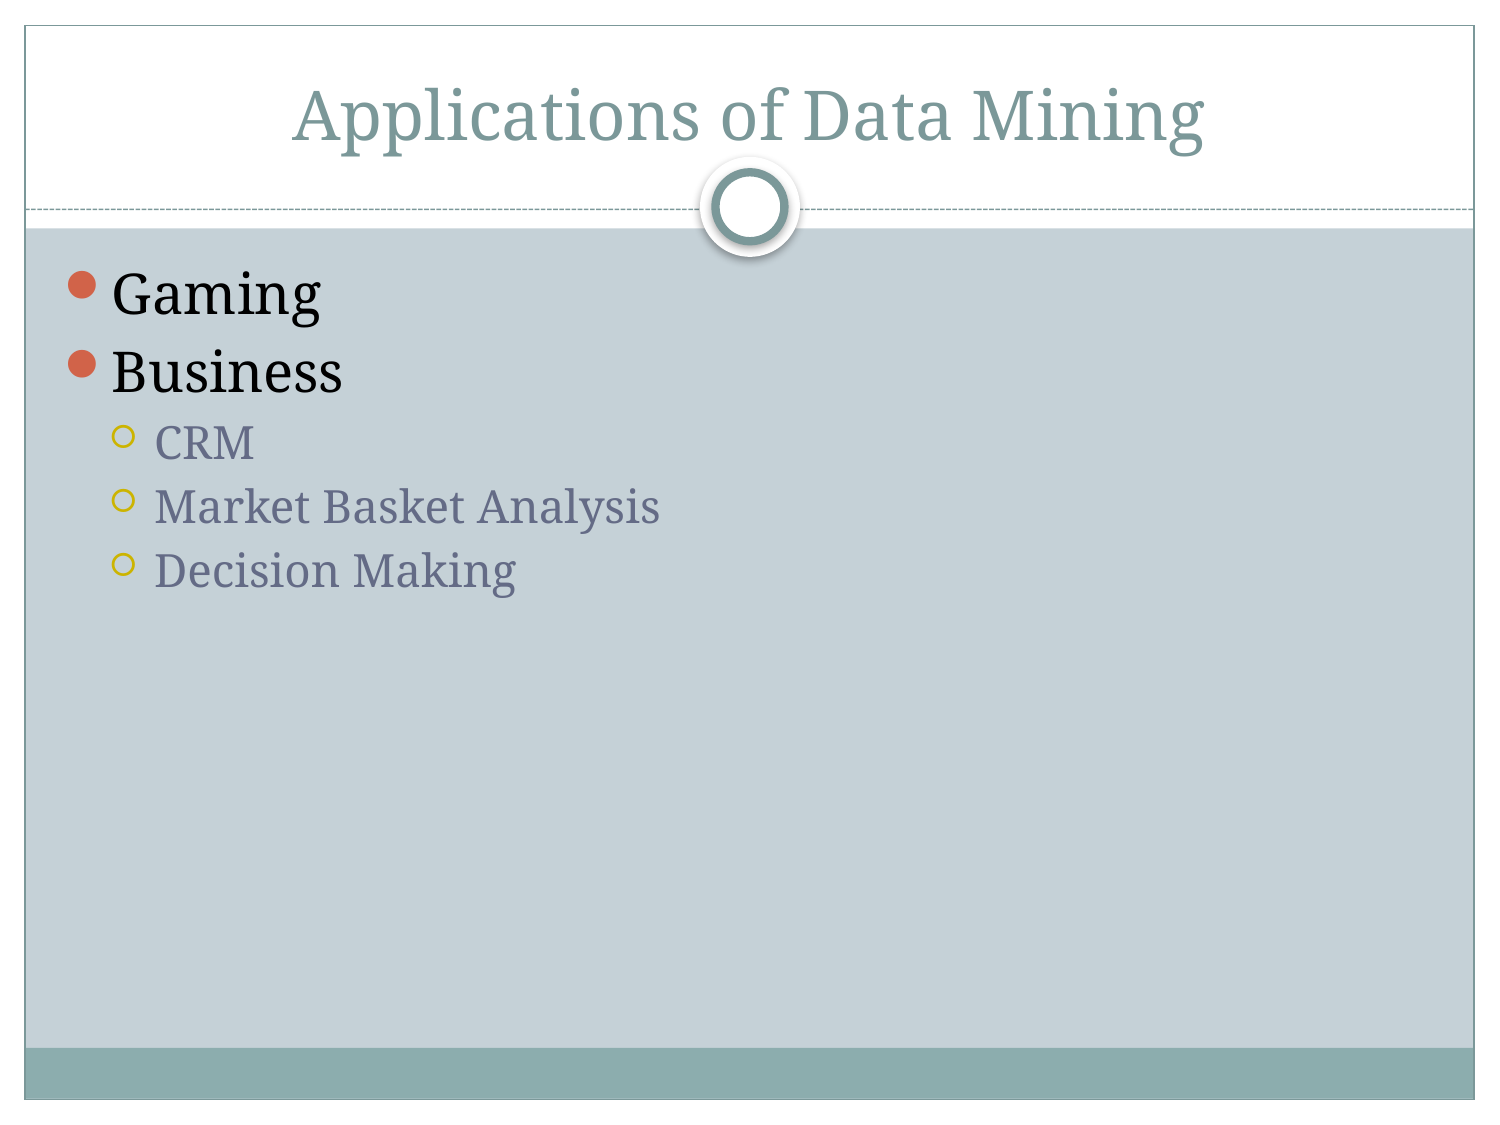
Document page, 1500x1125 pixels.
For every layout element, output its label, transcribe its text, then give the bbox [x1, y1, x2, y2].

title Applications of Data Mining [49, 37, 1450, 162]
list Gaming Business CRM Market Basket Analysis Decision Making [49, 250, 1445, 1001]
